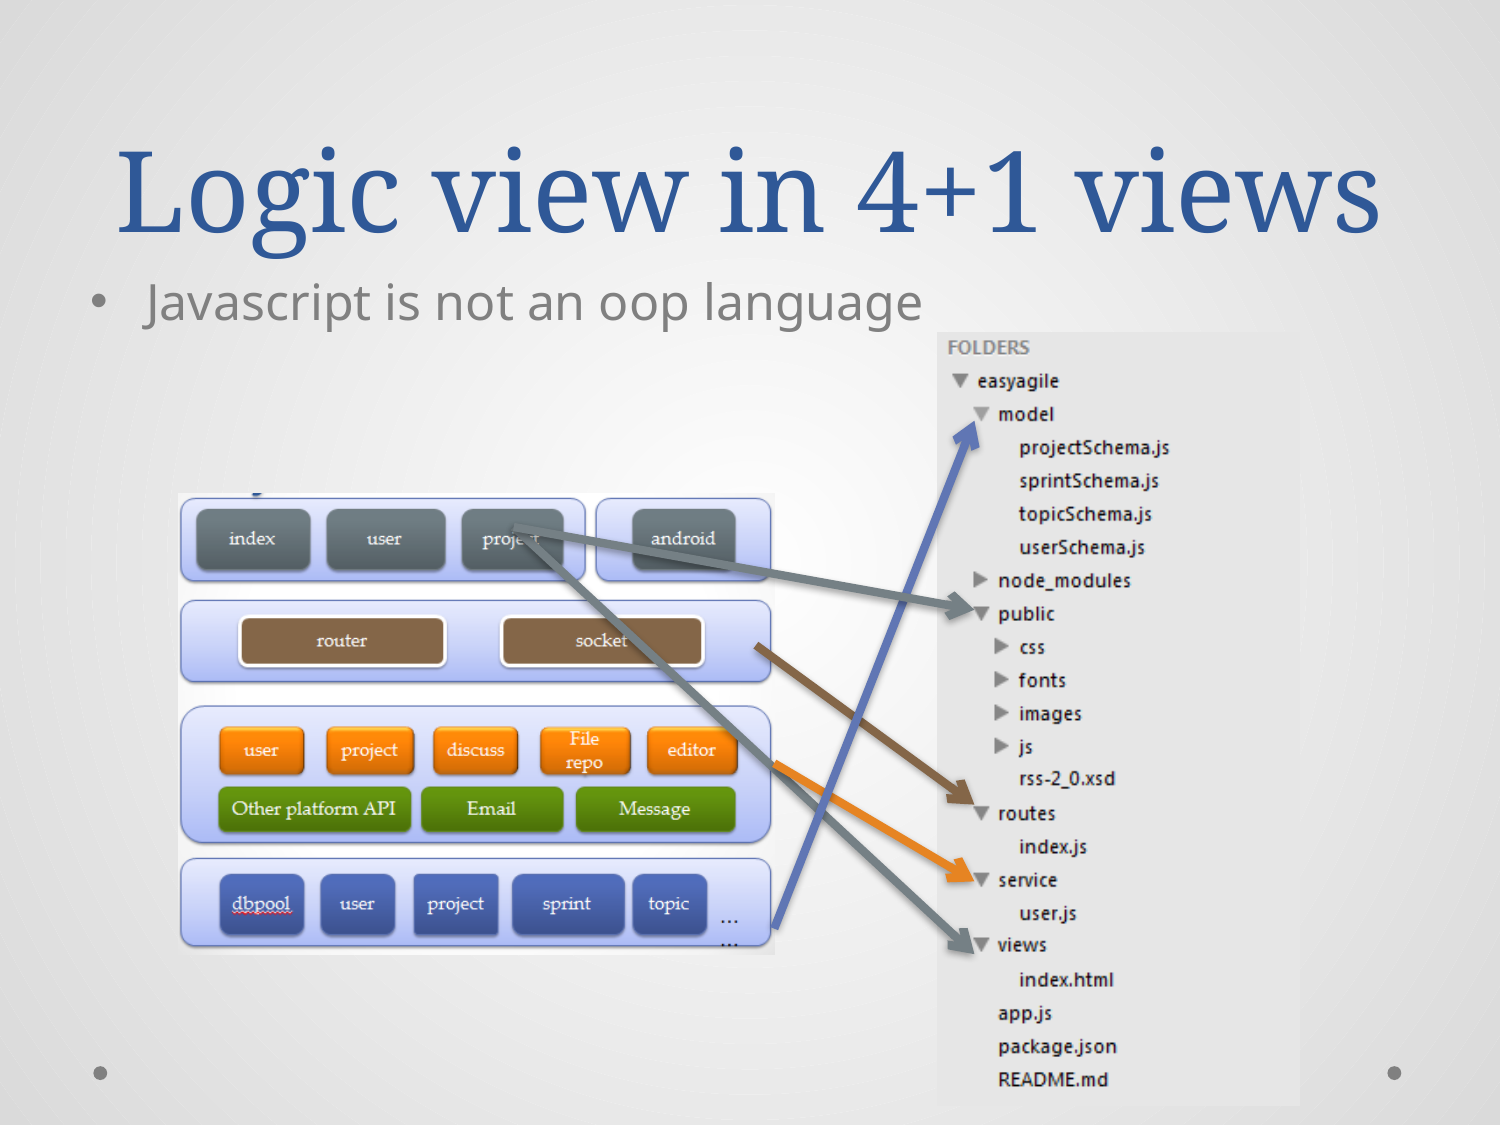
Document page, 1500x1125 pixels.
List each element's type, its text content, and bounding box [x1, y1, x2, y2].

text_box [178, 331, 1301, 1107]
title Logic view in 4+1 views [75, 0, 1425, 262]
list Javascript is not an oop language [75, 262, 1425, 1005]
